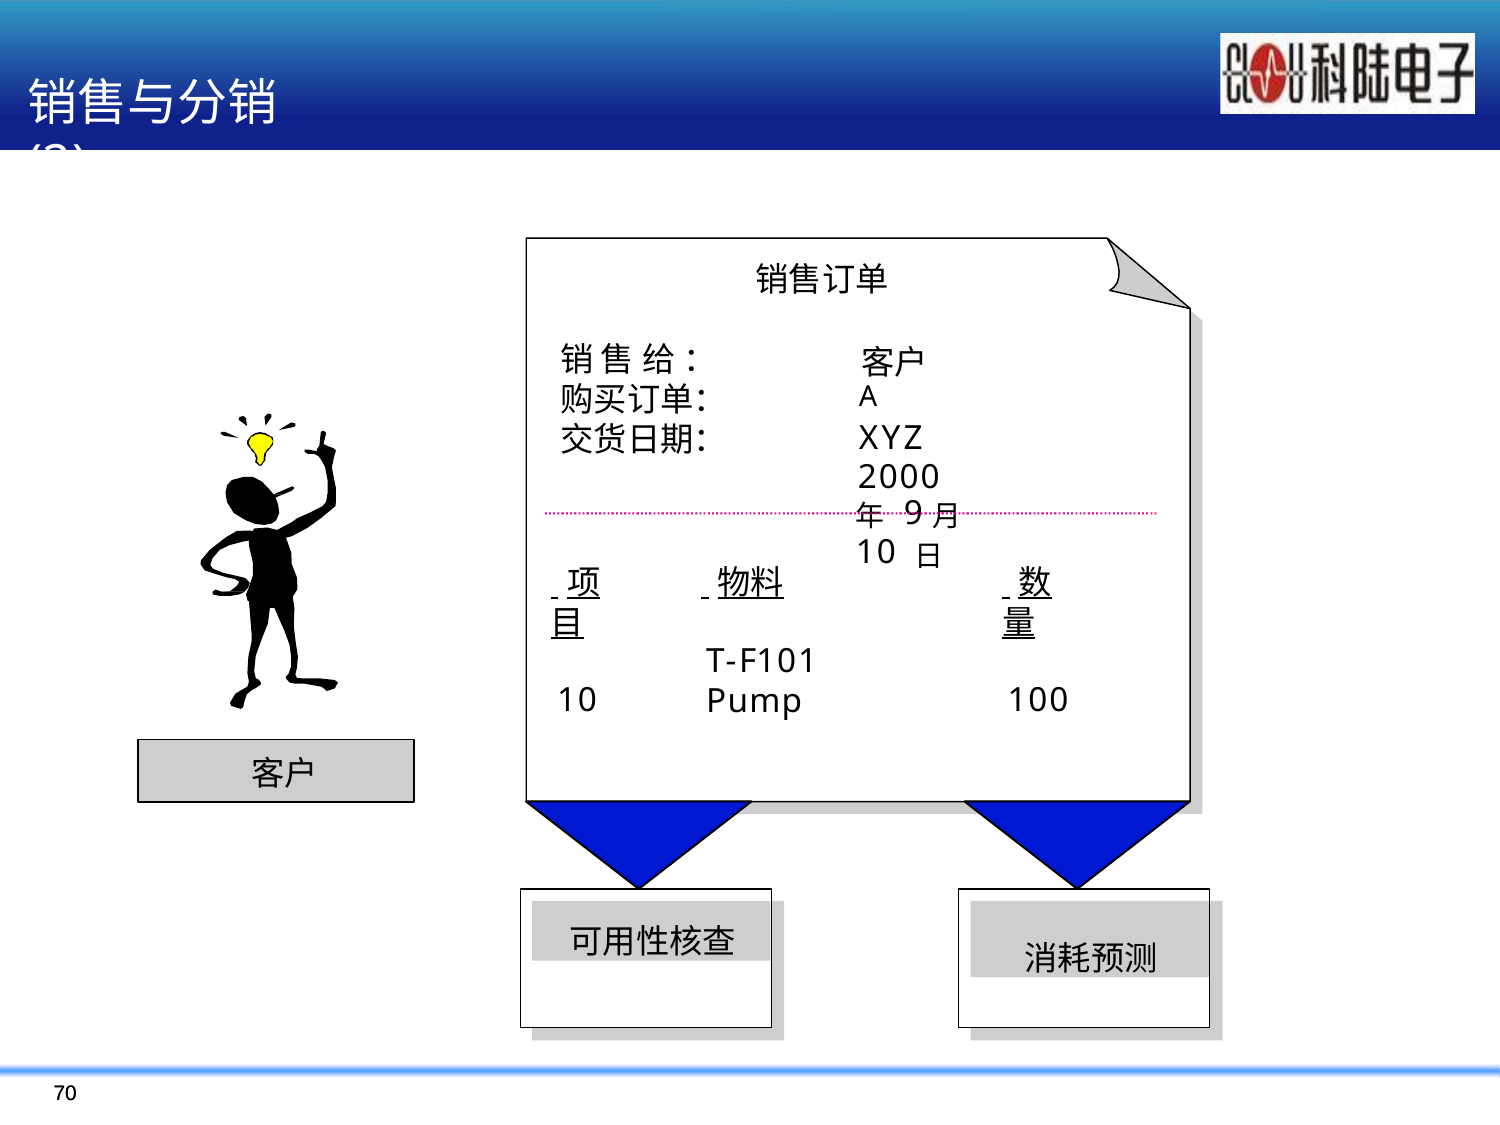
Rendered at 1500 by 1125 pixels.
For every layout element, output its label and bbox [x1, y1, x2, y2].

text_box [247, 432, 274, 466]
text_box [264, 413, 272, 426]
text_box [238, 415, 248, 426]
slide_number [49, 1079, 82, 1108]
text_box [520, 237, 1223, 1041]
title [25, 68, 343, 259]
text_box [225, 476, 295, 525]
text_box [138, 739, 415, 803]
text_box [278, 422, 296, 430]
text_box [1220, 33, 1475, 114]
text_box [200, 430, 338, 709]
text_box [220, 431, 239, 438]
text_box [0, 1064, 1500, 1078]
picture [0, 0, 1500, 150]
